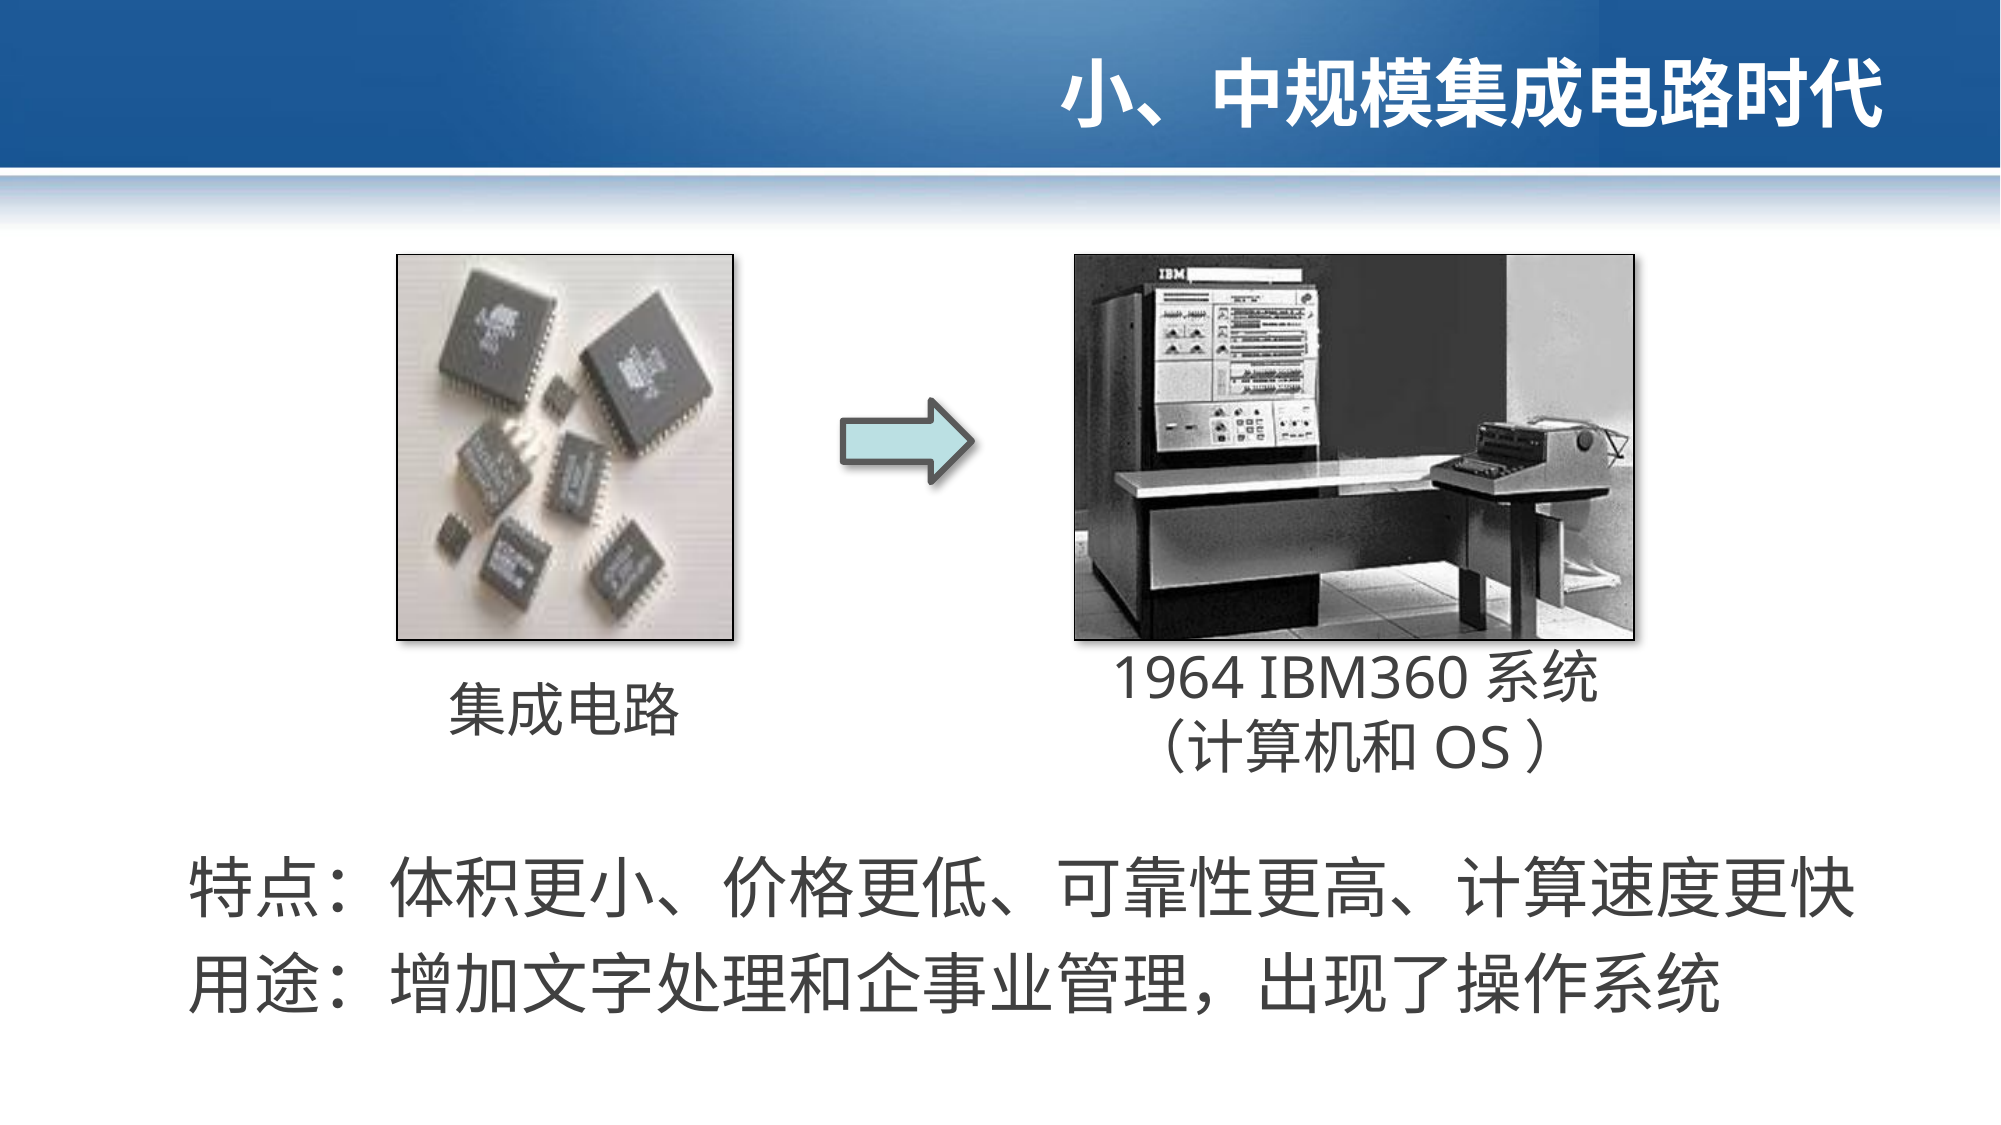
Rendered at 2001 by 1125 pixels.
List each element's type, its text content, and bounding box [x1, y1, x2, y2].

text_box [397, 255, 733, 752]
title 小、中规模集成电路时代 [99, 45, 1900, 138]
text_box 特点：体积更小、价格更低、可靠性更高、计算速度更快 用途：增加文字处理和企事业管理，出现了操作系统 [173, 822, 1934, 1029]
picture [0, 0, 2001, 1125]
text_box [840, 398, 974, 485]
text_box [1054, 255, 1658, 790]
